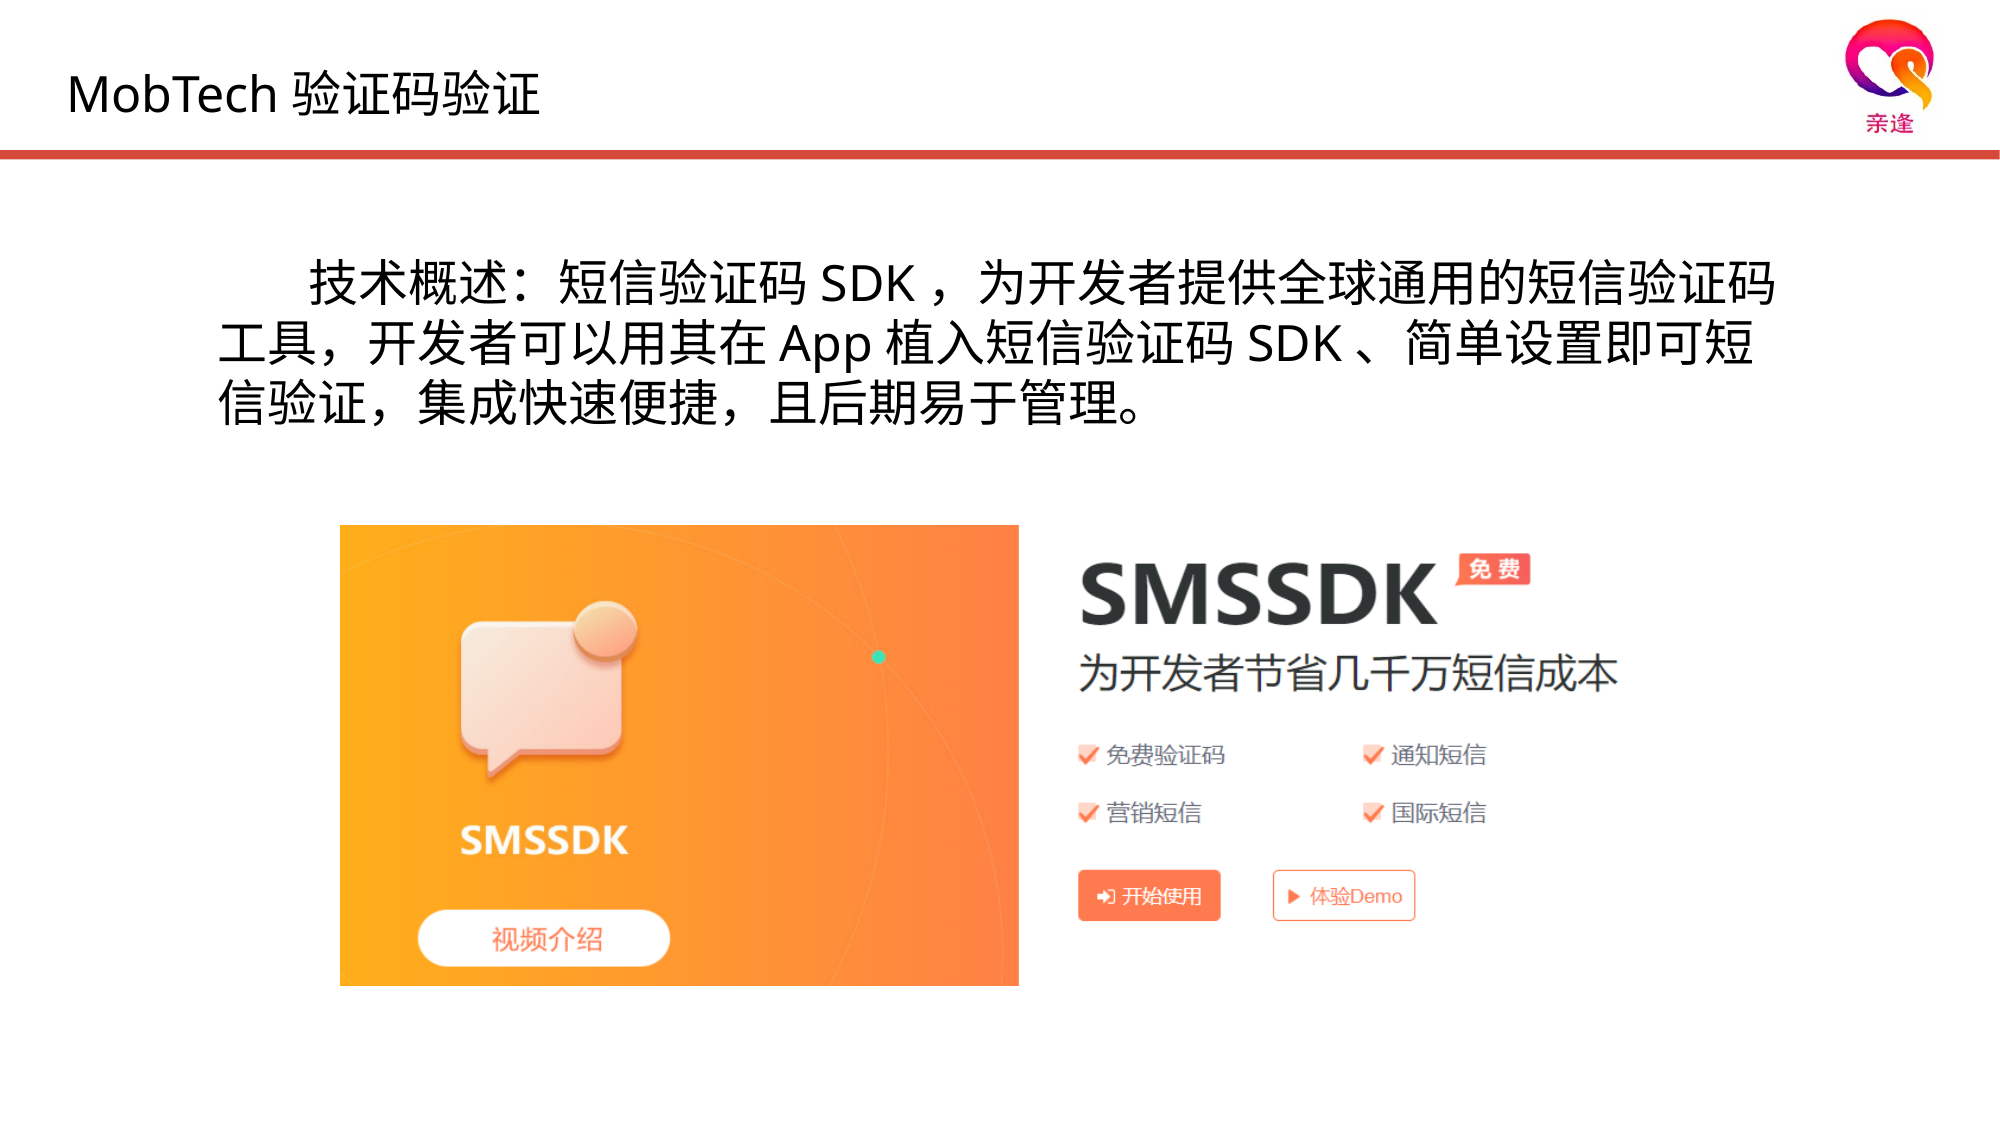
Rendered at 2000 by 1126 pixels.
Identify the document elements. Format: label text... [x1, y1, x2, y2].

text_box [0, 54, 2000, 160]
text_box 技术概述：短信验证码SDK，为开发者提供全球通用的短信验证码工具，开发者可以用其在App植入短信验证码SDK、简单设置即可短信验证，集成快速便捷，且后期易于管理。 [203, 243, 1797, 439]
picture [1815, 10, 1965, 145]
picture [340, 525, 1660, 986]
